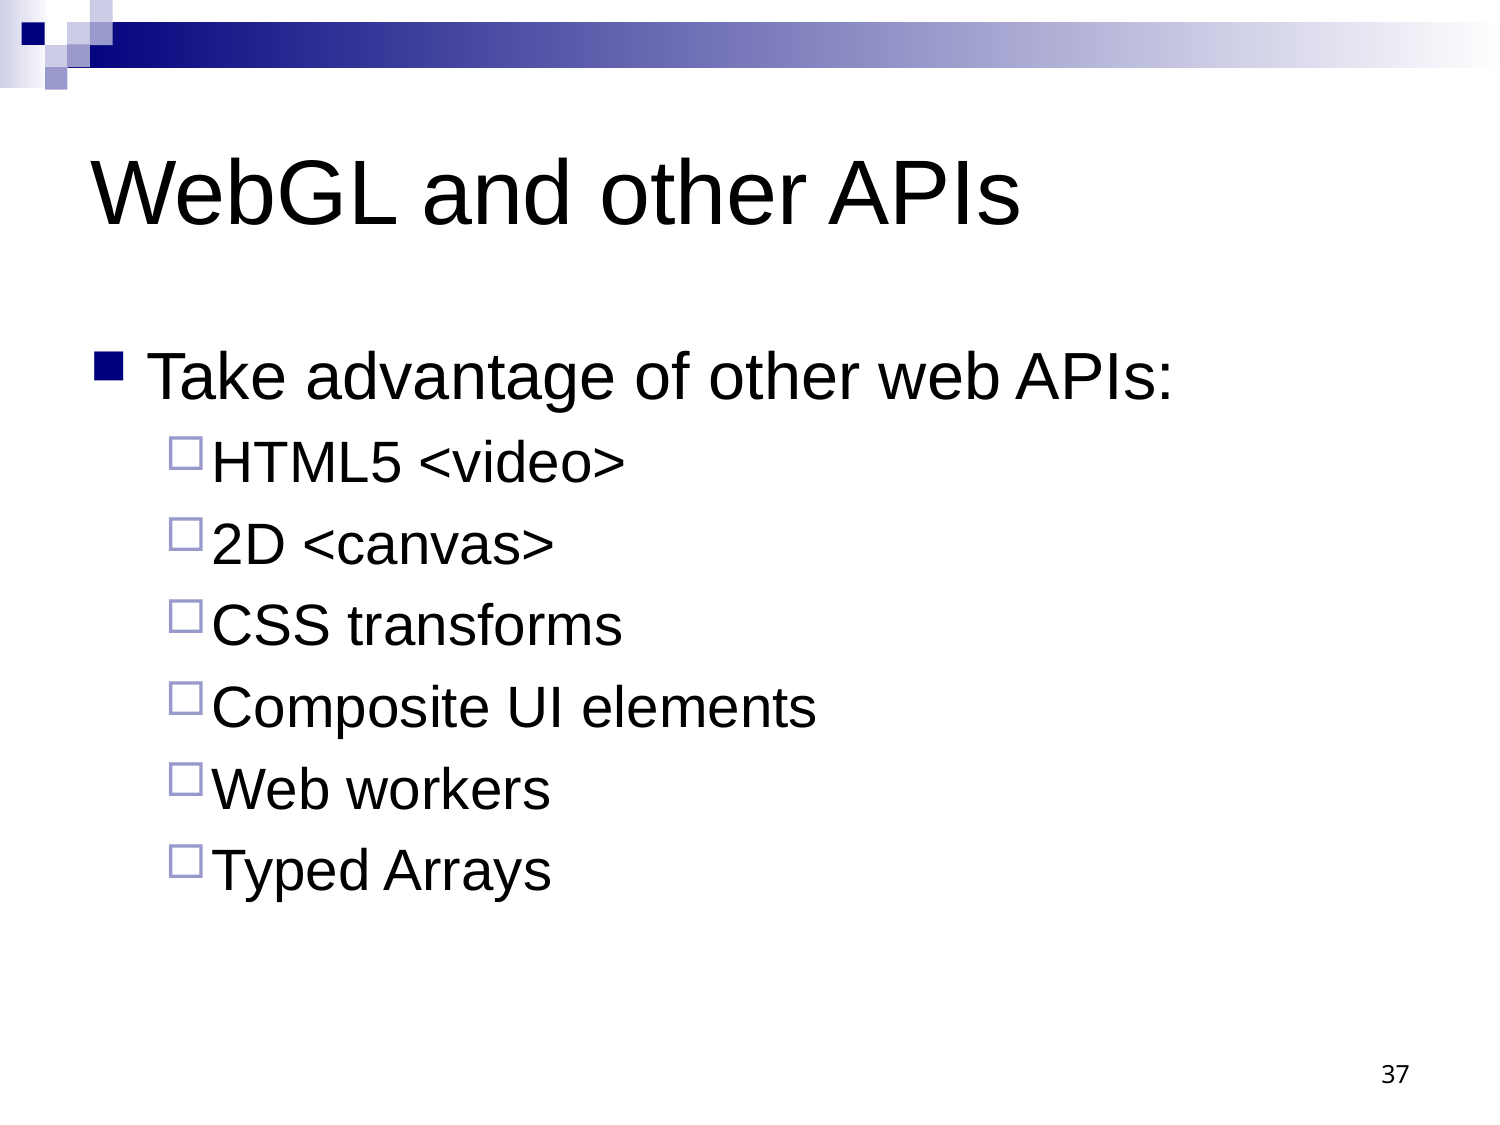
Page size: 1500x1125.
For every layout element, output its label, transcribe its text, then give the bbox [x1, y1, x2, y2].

title WebGL and other APIs [75, 75, 1425, 300]
list Take advantage of other web APIs: HTML5 <video> 2D <canvas> CSS transforms Composite UI elements Web workers Typed Arrays [75, 324, 1425, 963]
slide_number 37 [1074, 1024, 1426, 1101]
